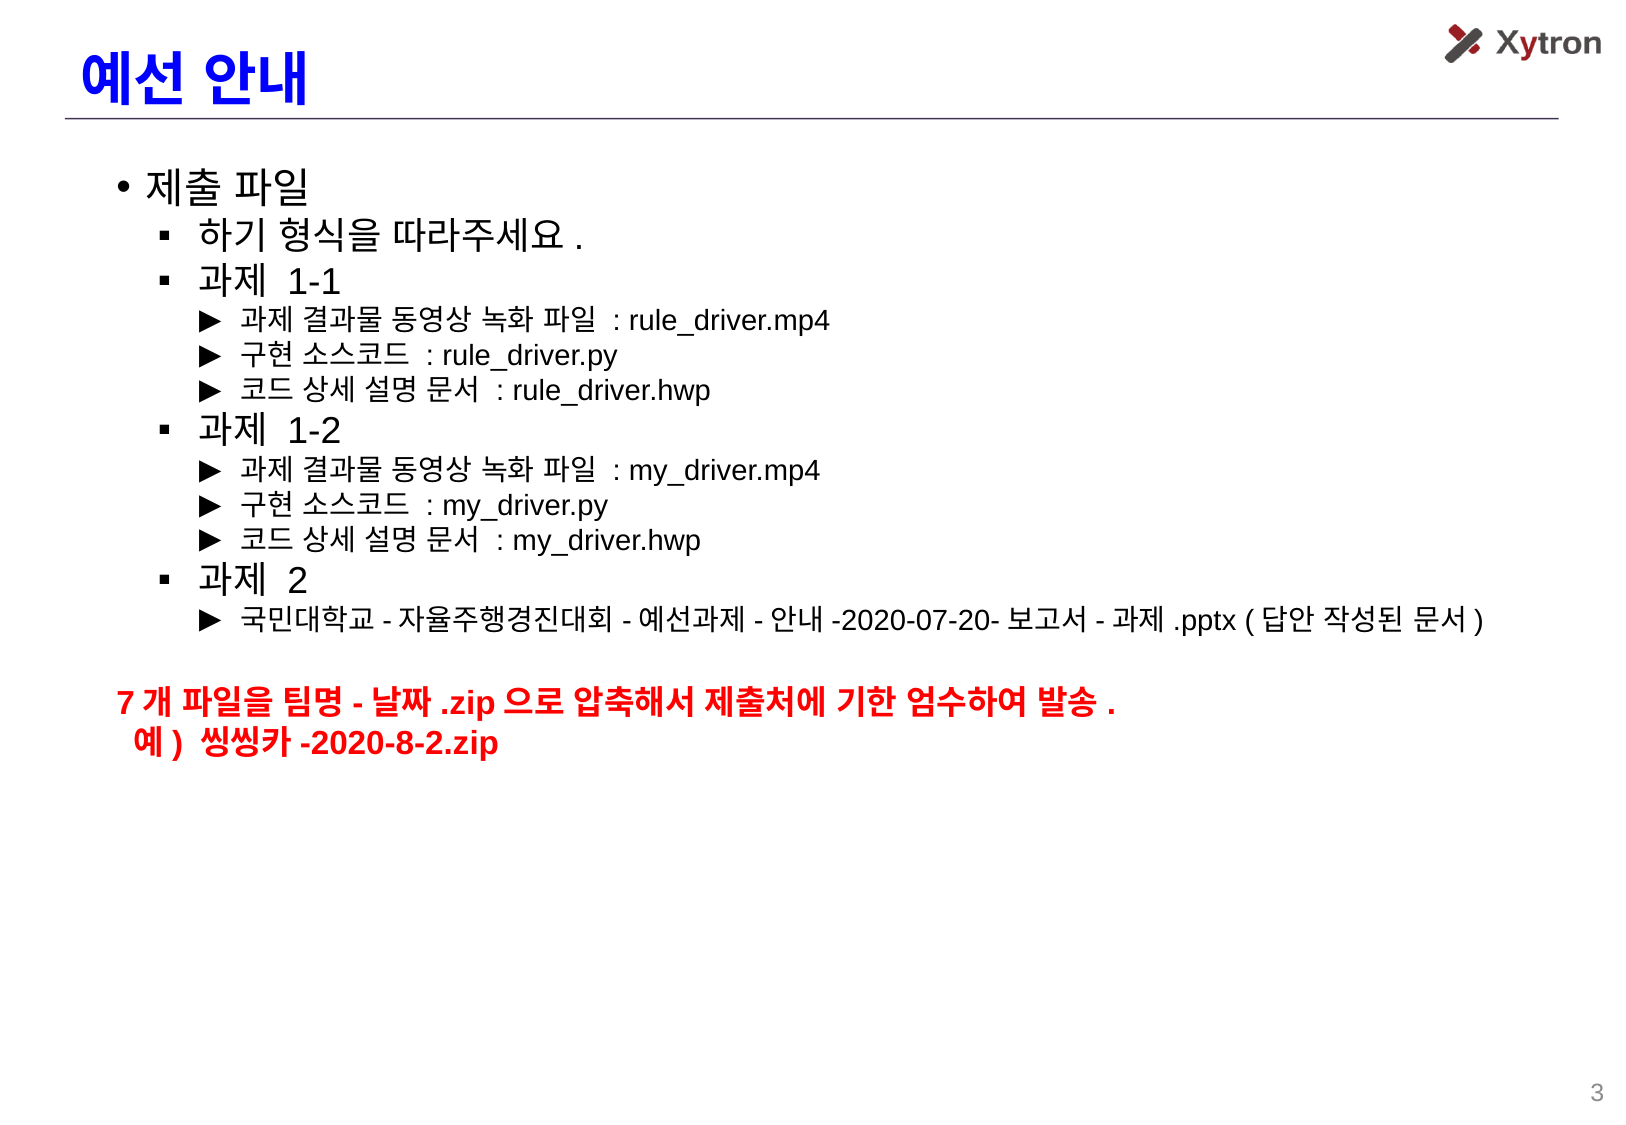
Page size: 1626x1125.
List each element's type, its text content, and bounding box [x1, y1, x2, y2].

text_box 예선 안내 [65, 27, 1558, 128]
text_box ‹#› [1240, 1061, 1620, 1122]
text_box 제출 파일 하기 형식을 따라주세요. 과제 1-1 과제 결과물 동영상 녹화 파일 : rule_driver.mp4 구현 소스코드 : rule_driver.py 코드 상세 설명 문서 : rule_driver.hwp 과제 1-2 과제 결과물 동영상 녹화 파일 : my_driver.mp4 구현 소스코드 : my_driver.py 코드 상세 설명 문서 : my_driver.hwp 과제 2 국민대학교-자율주행경진대회-예선과제-안내-2020-07-20-보고서-과제.pptx (답안 작성된 문서) 7개 파일을 팀명-날짜.zip으로 압축해서 제출처에 기한 엄수하여 발송. 예) 씽씽카-2020-8-2.zip [101, 154, 1558, 1071]
picture [1444, 24, 1601, 63]
